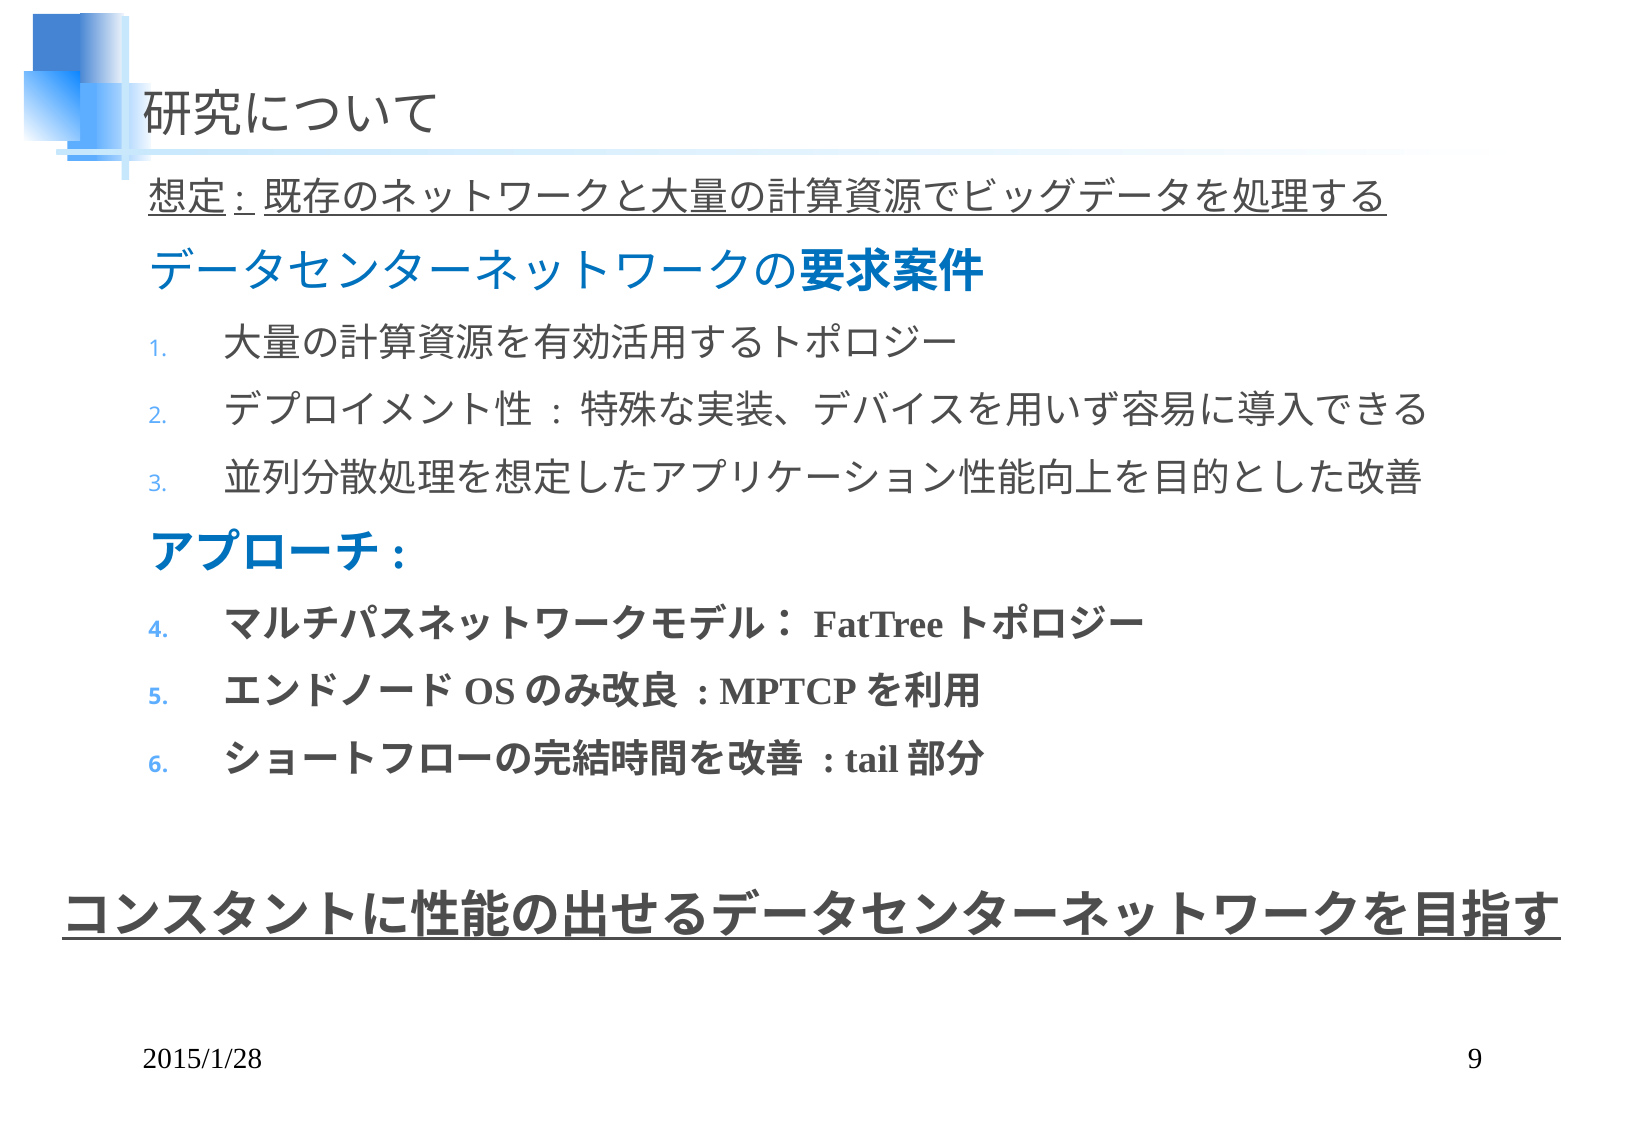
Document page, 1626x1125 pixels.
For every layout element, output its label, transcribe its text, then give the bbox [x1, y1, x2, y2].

list 想定: 既存のネットワークと大量の計算資源でビッグデータを処理する データセンターネットワークの要求案件 大量の計算資源を有効活用するトポロジー デプロイメント性 : 特殊な実装、デバイスを用いず容易に導入できる 並列分散処理を想定したアプリケーション性能向上を目的とした改善 アプローチ: マルチパスネットワークモデル：FatTreeトポロジー エンドノードOSのみ改良 : MPTCPを利用 ショートフローの完結時間を改善 : tail部分 [133, 154, 1492, 863]
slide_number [127, 1041, 467, 1083]
title 研究について [127, 54, 1522, 149]
slide_number 9 [1159, 1041, 1498, 1083]
text_box コンスタントに性能の出せるデータセンターネットワークを目指す [40, 863, 1582, 1041]
